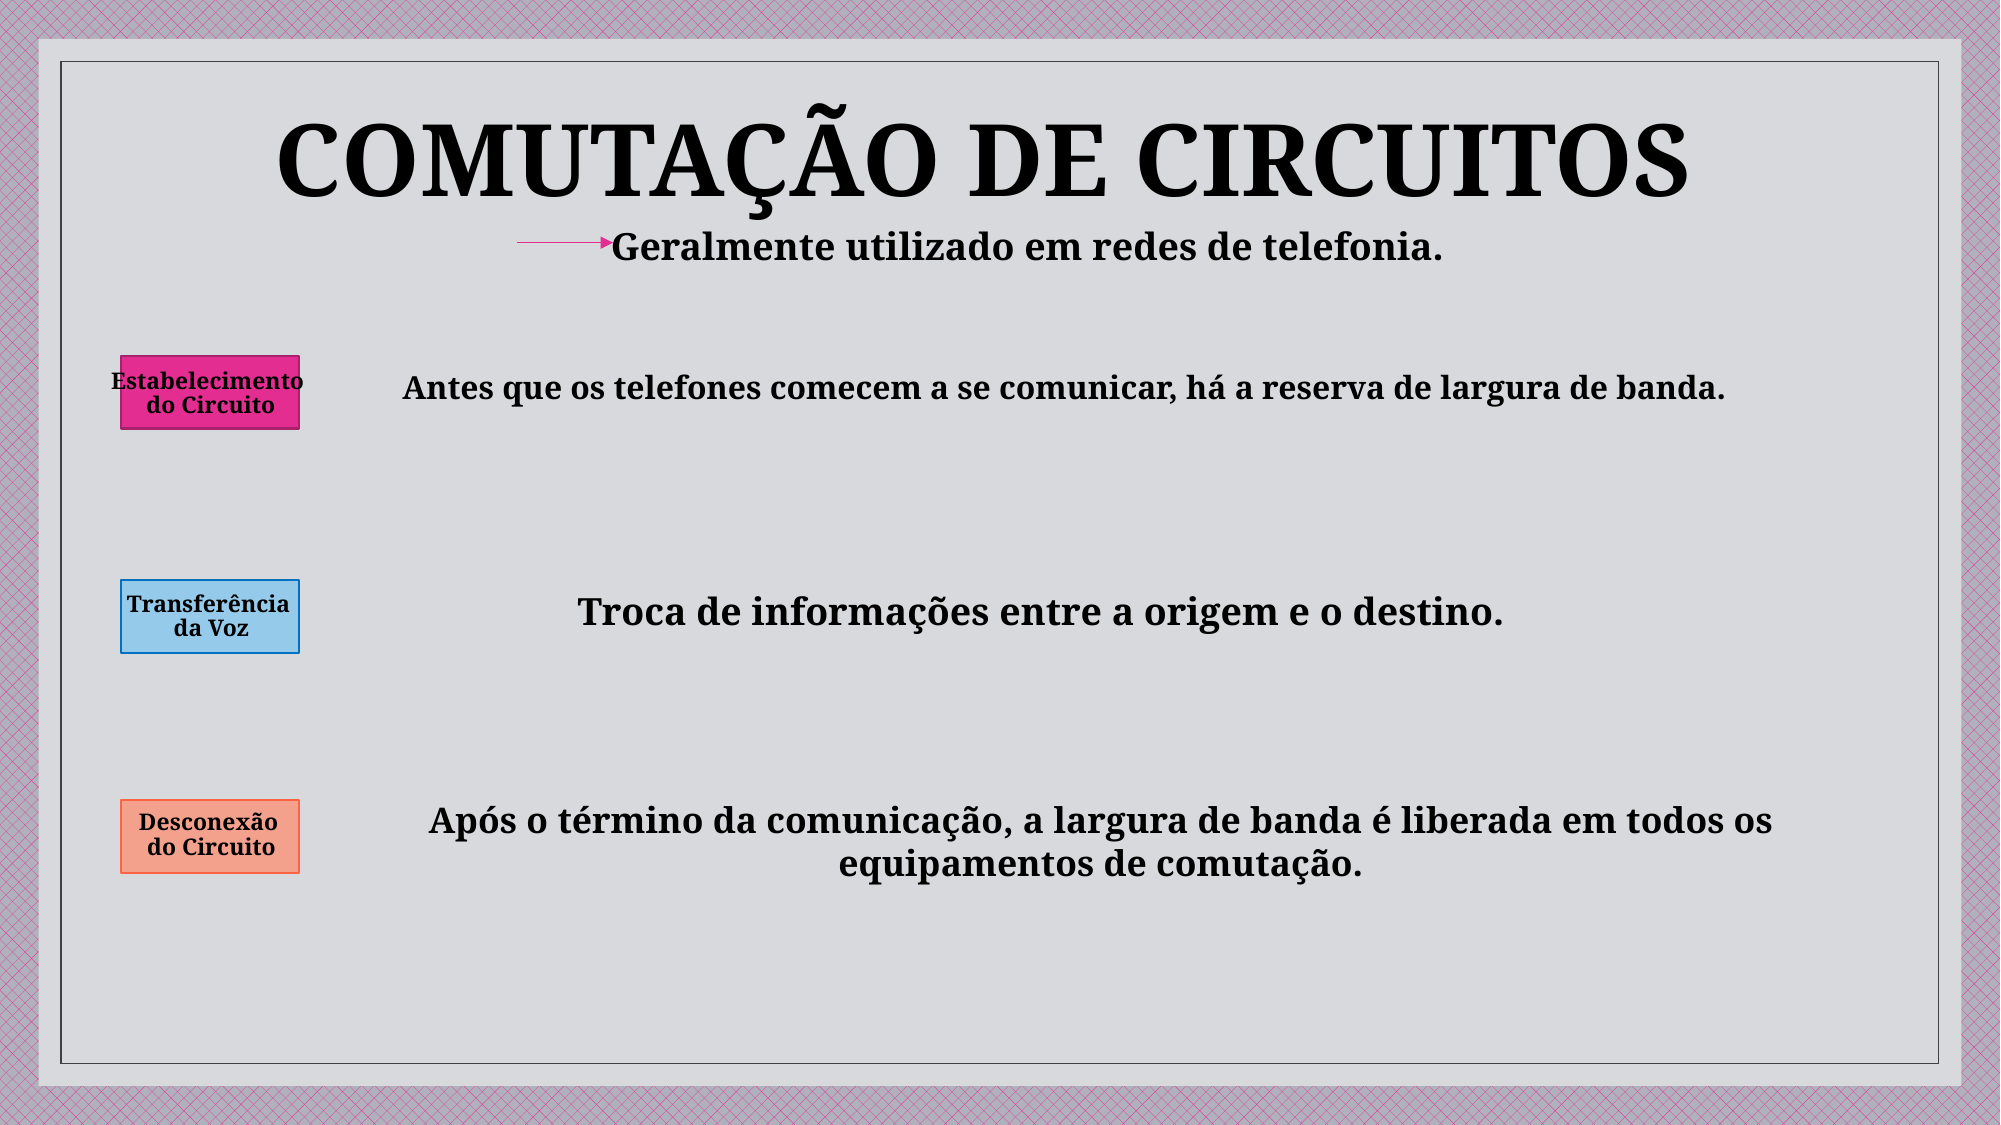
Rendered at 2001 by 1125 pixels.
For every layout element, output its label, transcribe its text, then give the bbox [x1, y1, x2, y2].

list Antes que os telefones comecem a se comunicar, há a reserva de largura de banda. [371, 360, 1757, 416]
text_box Desconexão do Circuito [80, 792, 343, 879]
text_box Estabelecimento do Circuito [79, 351, 343, 437]
text_box Troca de informações entre a origem e o destino. [285, 580, 1798, 740]
title COMUTAÇÃO DE CIRCUITOS [158, 51, 1809, 277]
text_box Transferência da Voz [80, 574, 343, 660]
text_box Geralmente utilizado em redes de telefonia. [202, 215, 1853, 313]
text_box Após o término da comunicação, a largura de banda é liberada em todos os equipamentos de comutação. [323, 790, 1879, 1071]
